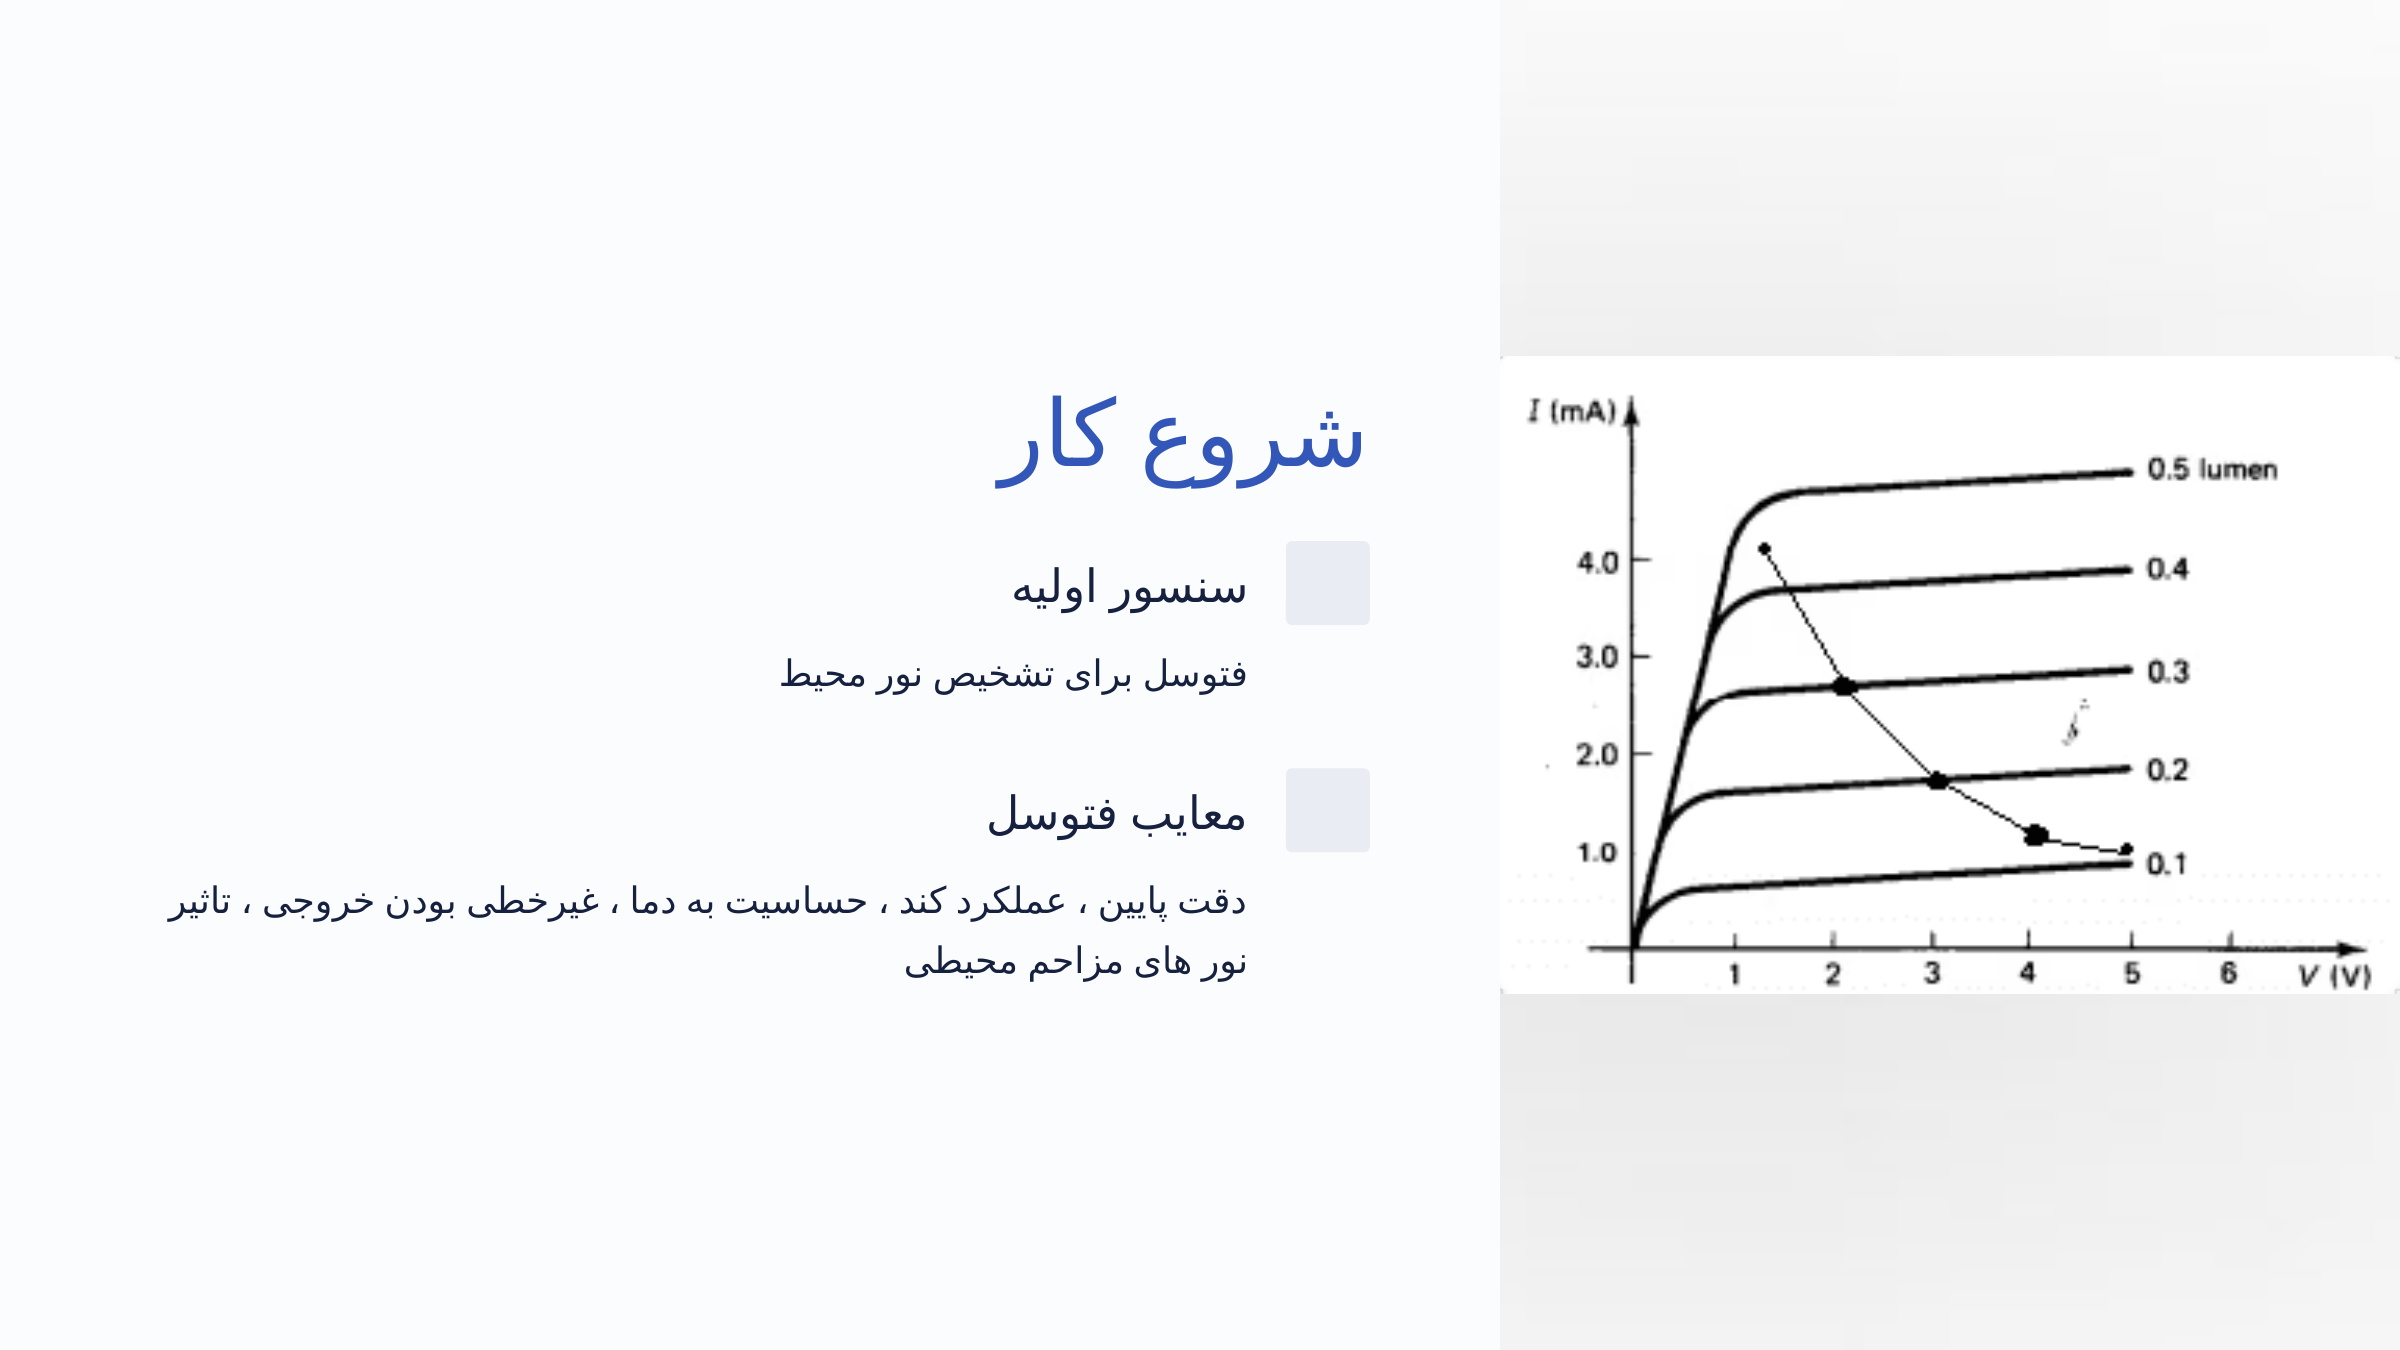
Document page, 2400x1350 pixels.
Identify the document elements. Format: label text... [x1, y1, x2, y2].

text_box دقت پایین ، عملکرد کند ، حساسیت به دما ، غیرخطی بودن خروجی ، تاثیر نور های مزاحم محیطی [130, 861, 1249, 981]
text_box [1285, 541, 1370, 625]
text_box فتوسل برای تشخیص نور محیط [130, 634, 1249, 694]
text_box معایب فتوسل [783, 781, 1249, 840]
text_box شروع کار [439, 369, 1370, 486]
text_box [1285, 768, 1370, 853]
text_box سنسور اولیه [783, 553, 1249, 613]
picture [1499, 0, 2400, 1350]
